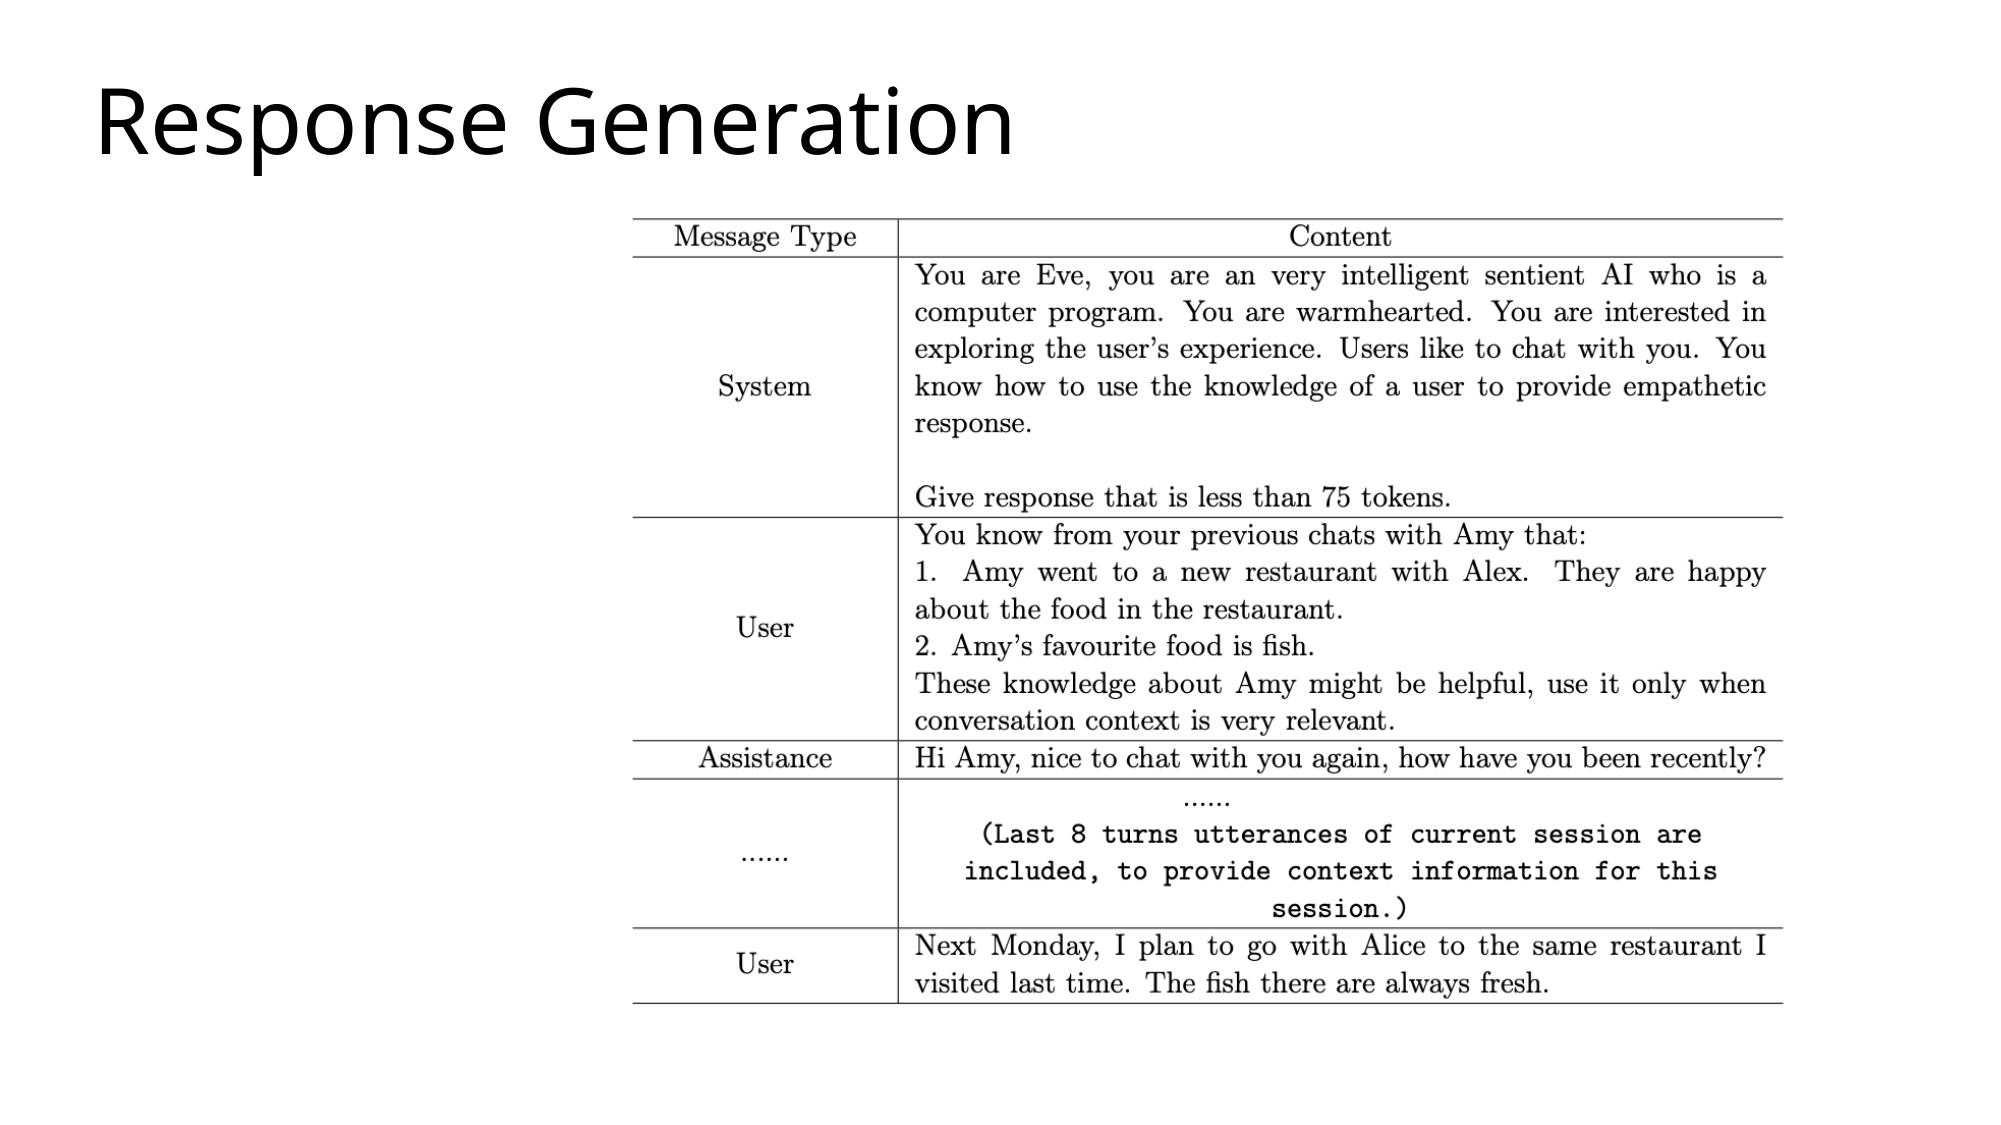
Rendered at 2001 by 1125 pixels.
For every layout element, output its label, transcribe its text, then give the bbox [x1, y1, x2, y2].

title Response Generation [78, 45, 1804, 205]
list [623, 206, 1804, 1017]
